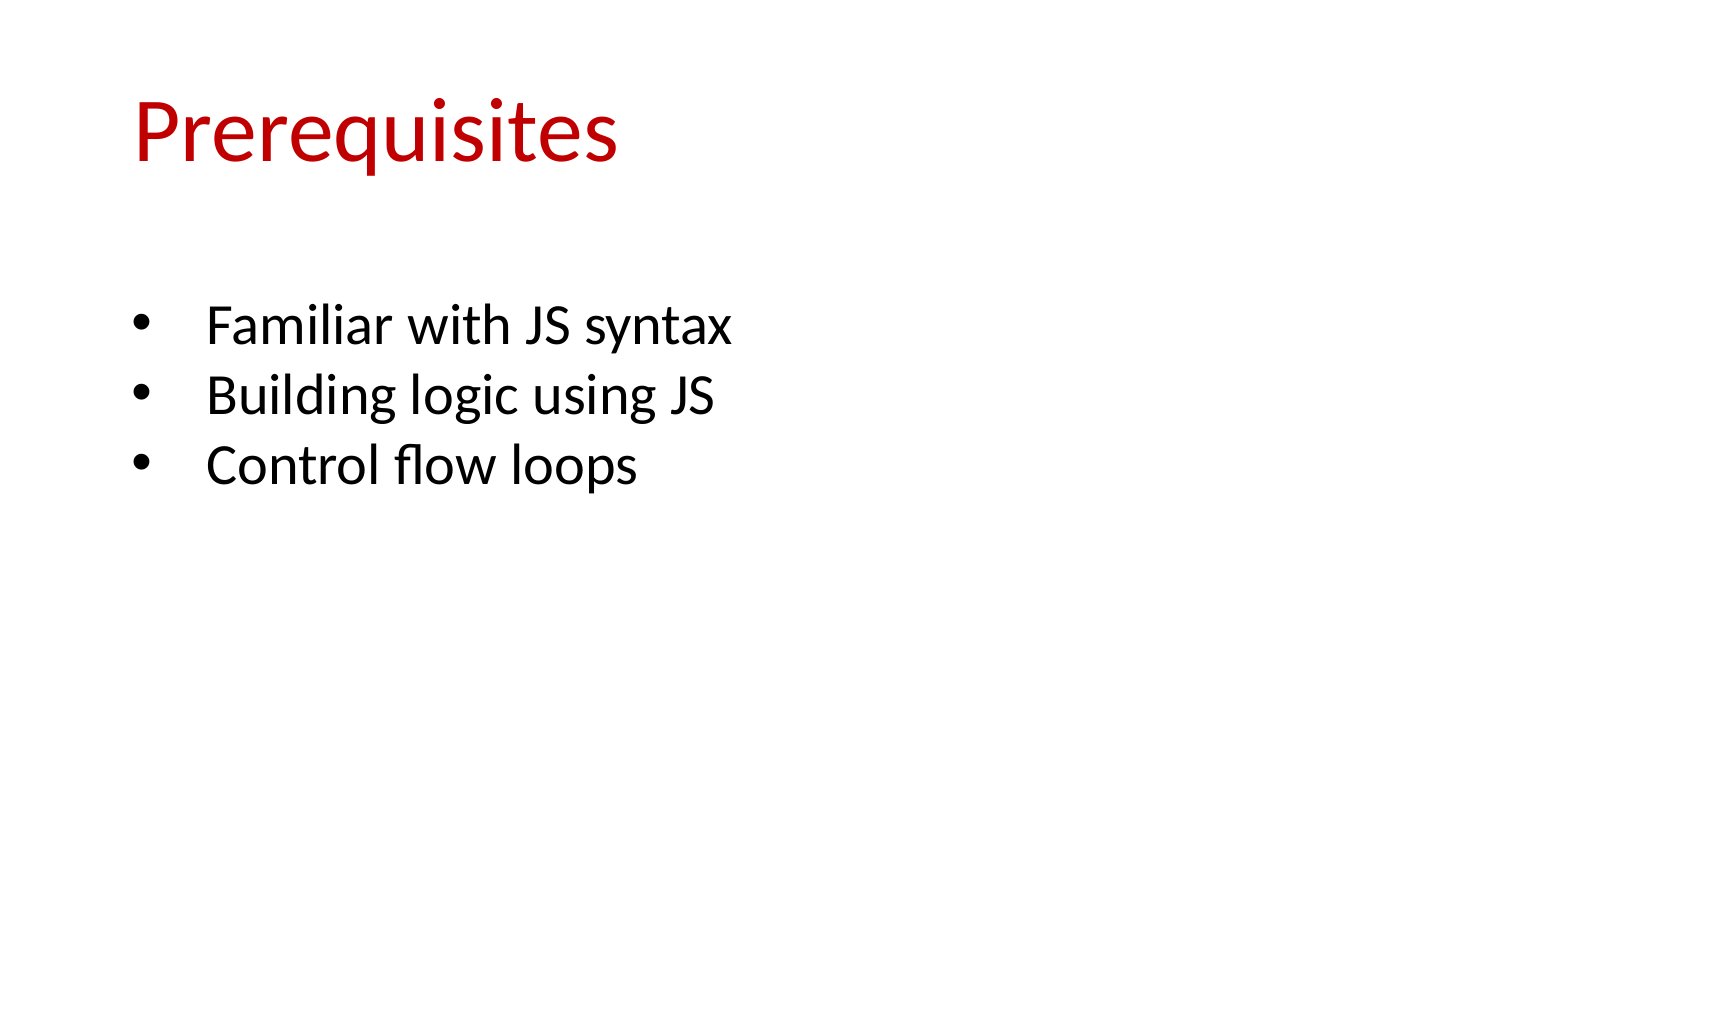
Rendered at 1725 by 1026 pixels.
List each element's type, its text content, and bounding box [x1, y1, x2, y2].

title Prerequisites [131, 69, 1574, 181]
list Familiar with JS syntax Building logic using JS Control flow loops [131, 286, 1555, 499]
